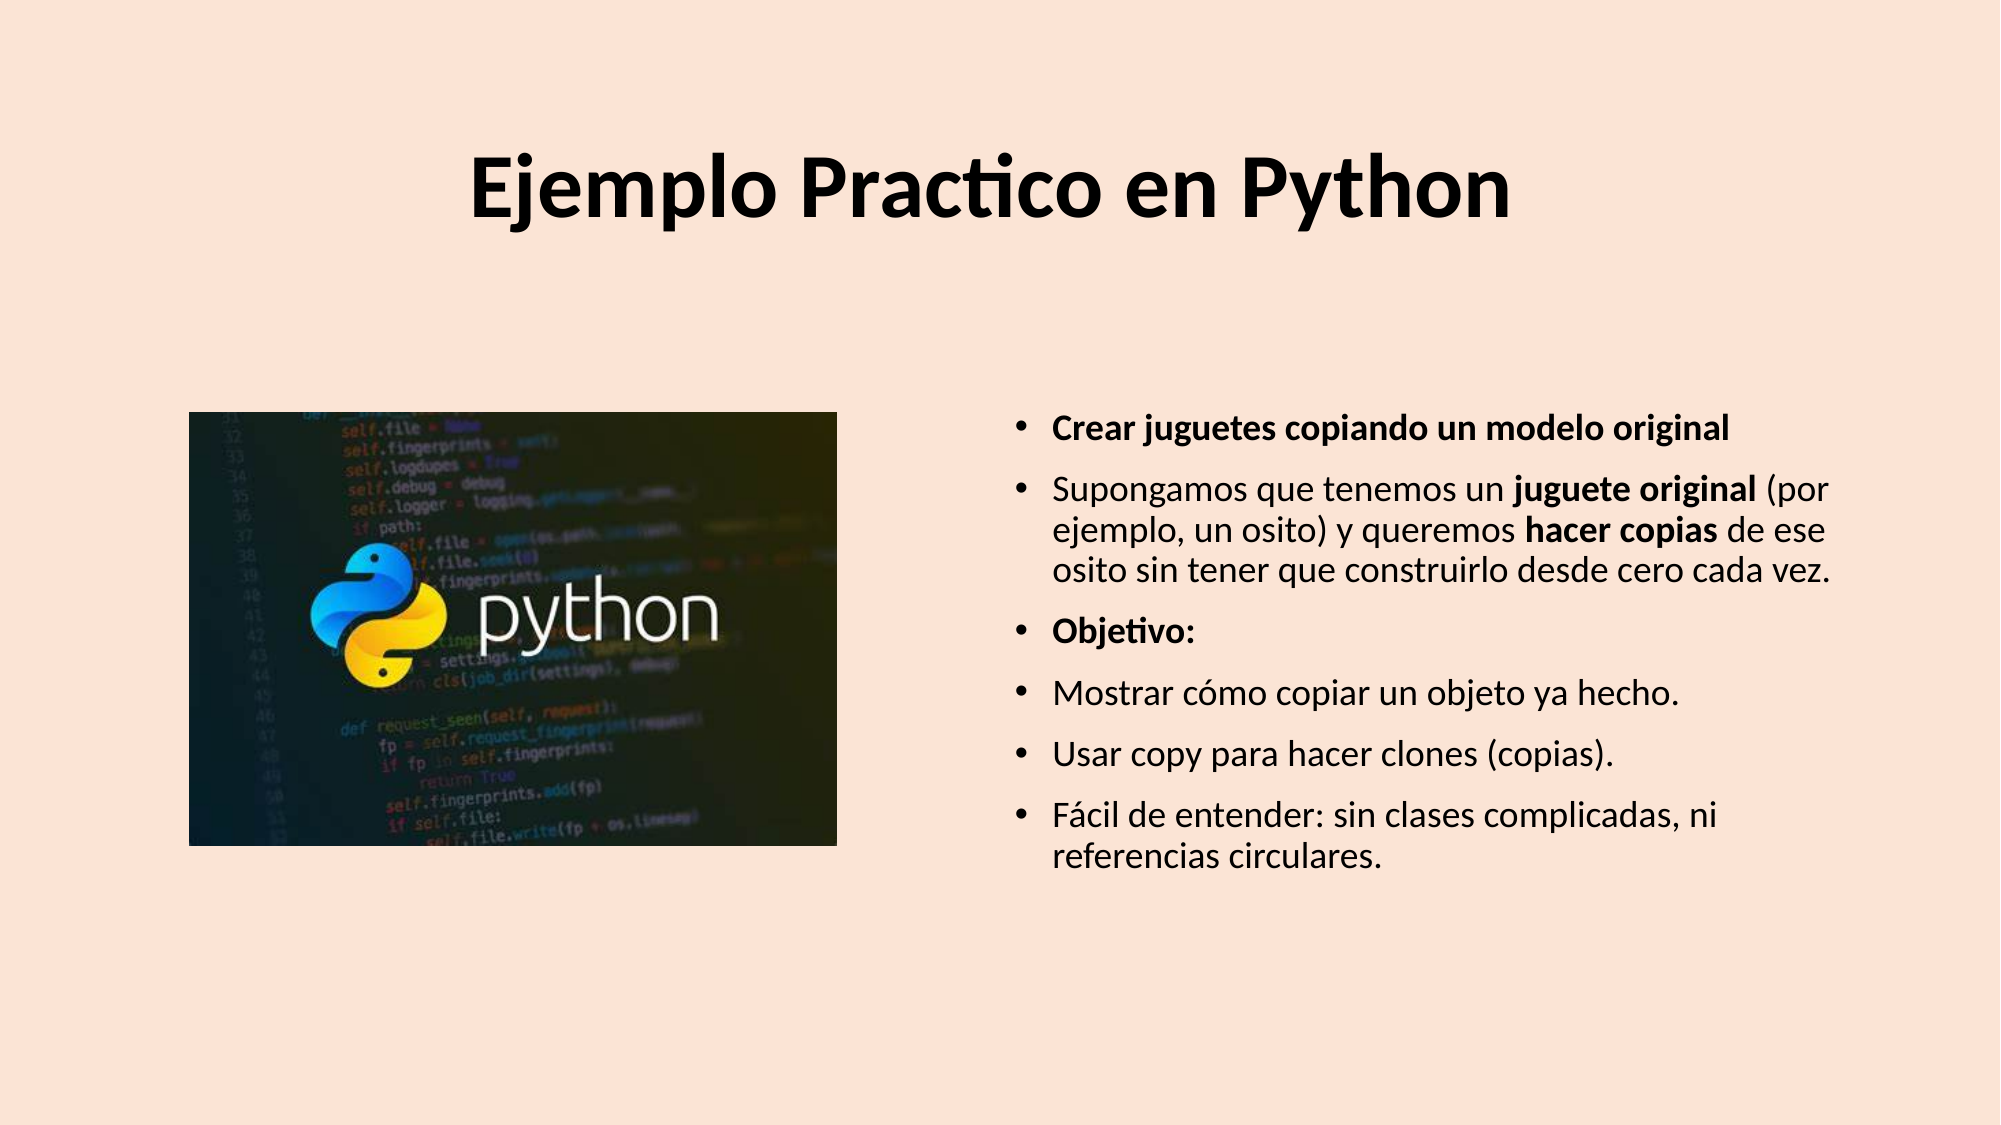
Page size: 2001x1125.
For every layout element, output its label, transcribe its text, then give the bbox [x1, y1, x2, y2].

title Ejemplo Practico en Python [99, 103, 1884, 245]
list Crear juguetes copiando un modelo original Supongamos que tenemos un juguete original (por ejemplo, un osito) y queremos hacer copias de ese osito sin tener que construirlo desde cero cada vez. Objetivo: Mostrar cómo copiar un objeto ya hecho. Usar copy para hacer clones (copias). Fácil de entender: sin clases complicadas, ni referencias circulares. [999, 400, 1884, 1027]
picture [189, 412, 837, 847]
